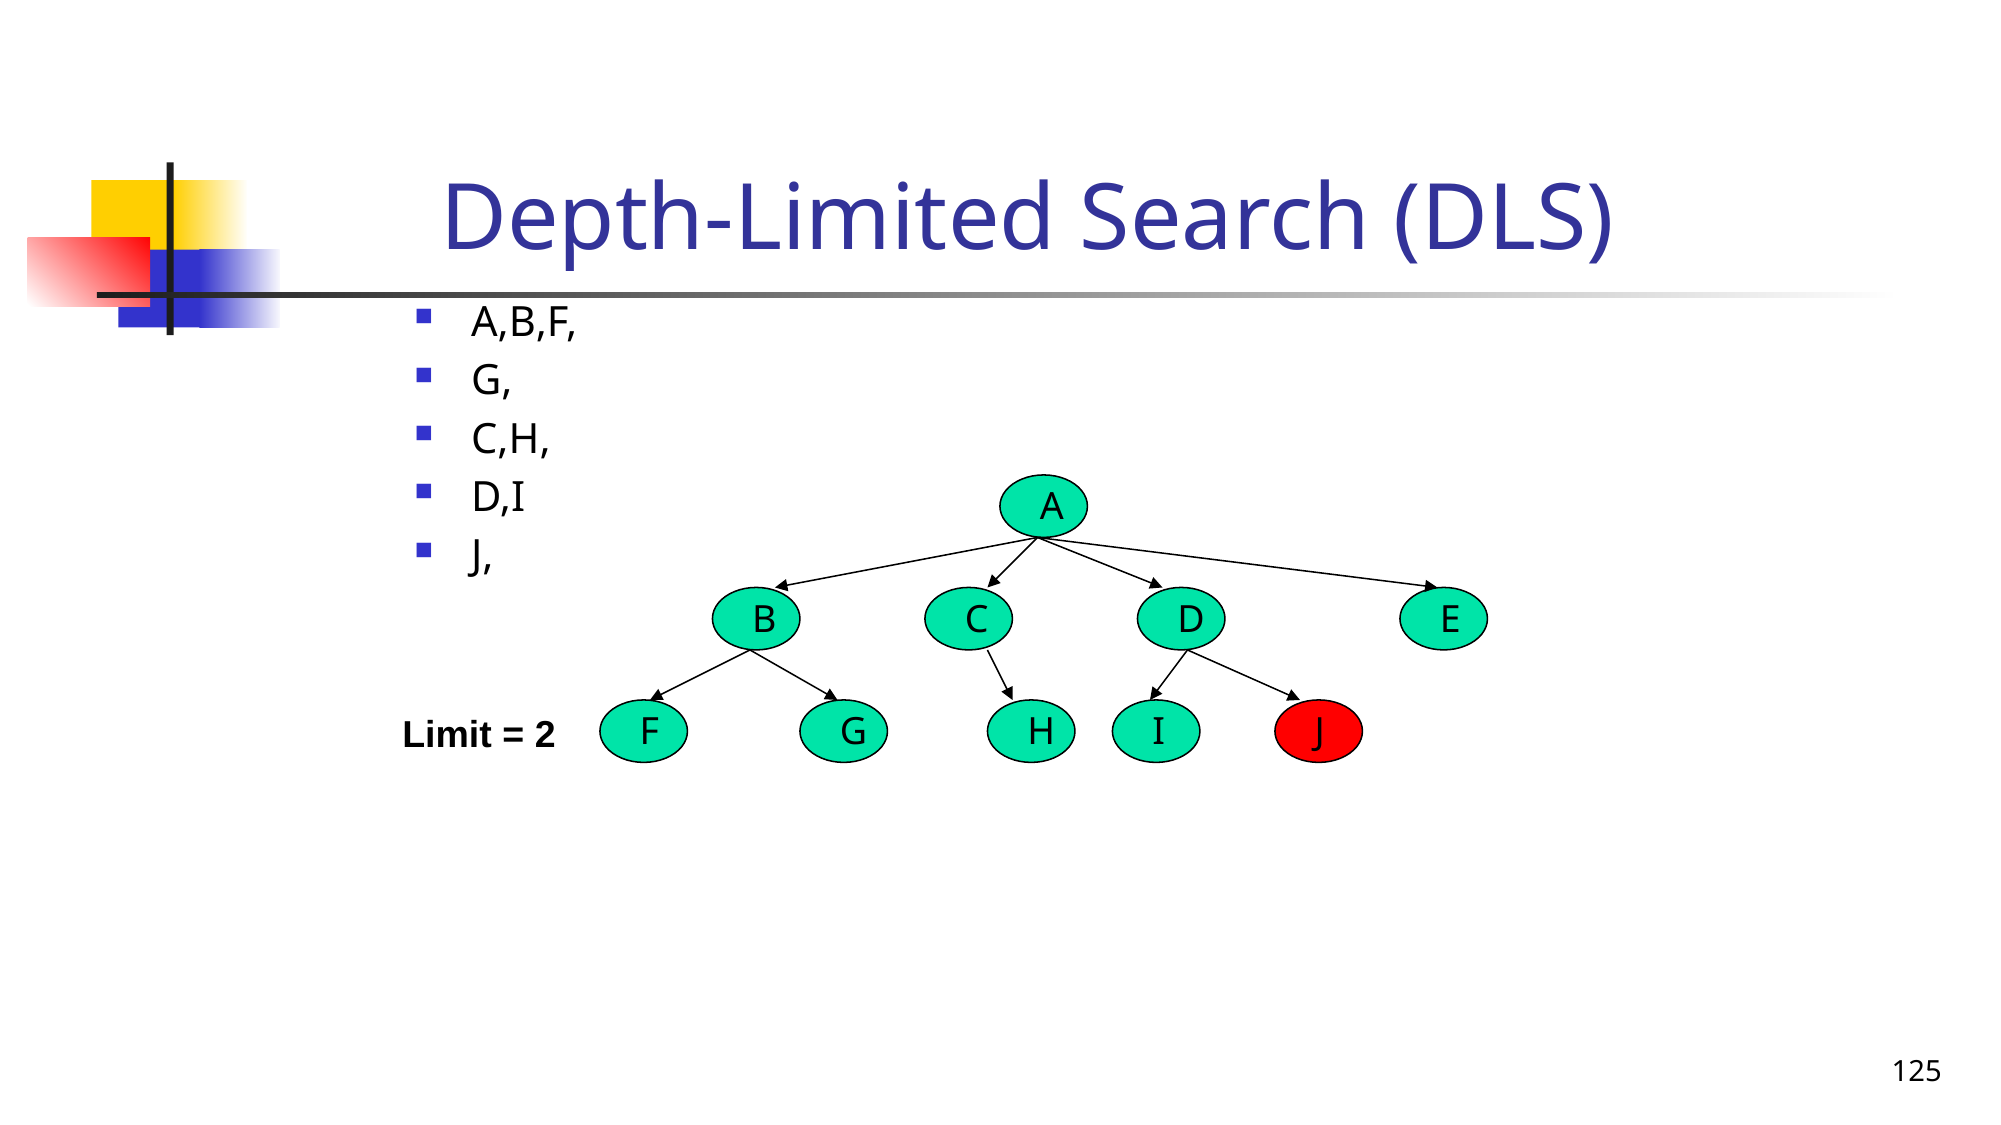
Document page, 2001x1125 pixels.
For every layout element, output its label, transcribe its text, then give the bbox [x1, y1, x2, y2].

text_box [1274, 699, 1363, 763]
text_box [1187, 650, 1300, 699]
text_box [1112, 699, 1200, 763]
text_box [924, 587, 1013, 650]
title Depth-Limited Search (DLS) [425, 87, 1700, 275]
text_box [650, 650, 749, 699]
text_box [799, 699, 888, 763]
text_box [749, 650, 837, 699]
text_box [712, 587, 800, 650]
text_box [999, 474, 1088, 538]
text_box [775, 538, 1035, 587]
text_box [1137, 587, 1225, 650]
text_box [599, 699, 688, 763]
text_box Limit = 2 [387, 702, 588, 762]
text_box [1041, 539, 1163, 587]
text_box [1399, 587, 1488, 650]
text_box [1040, 538, 1437, 587]
text_box [1150, 650, 1187, 699]
text_box [987, 650, 1013, 699]
slide_number 125 [1540, 1024, 1957, 1100]
text_box [987, 538, 1038, 587]
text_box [987, 699, 1075, 763]
text_box A,B,F, G, C,H, D,I J, [399, 287, 1675, 425]
